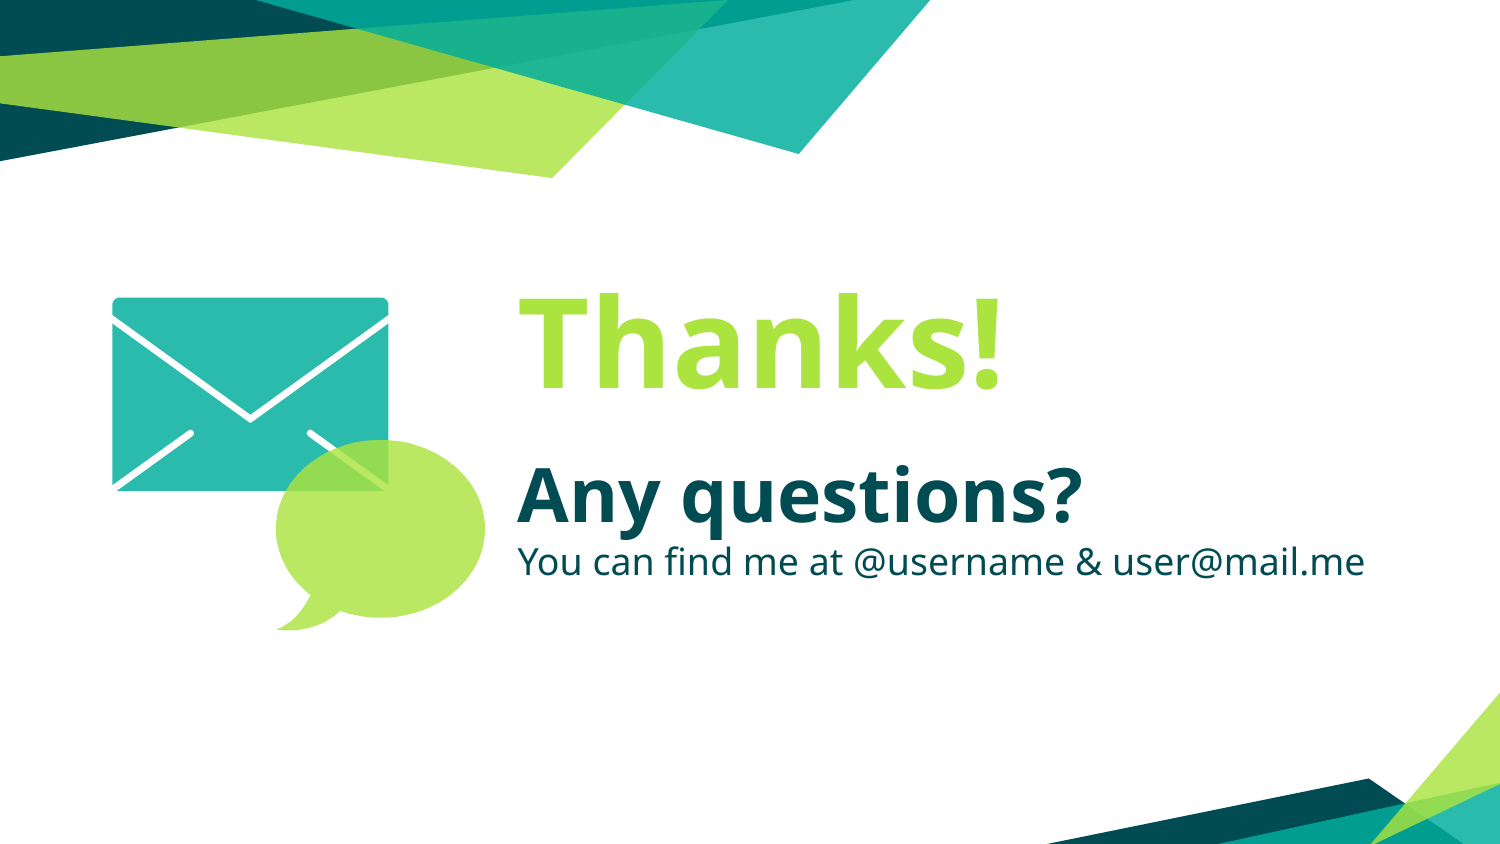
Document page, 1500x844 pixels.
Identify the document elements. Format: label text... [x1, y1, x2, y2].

title Thanks! [502, 248, 1411, 432]
subtitle Any questions? You can find me at @username & user@mail.me [502, 432, 1411, 793]
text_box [112, 297, 389, 492]
text_box [275, 440, 485, 631]
